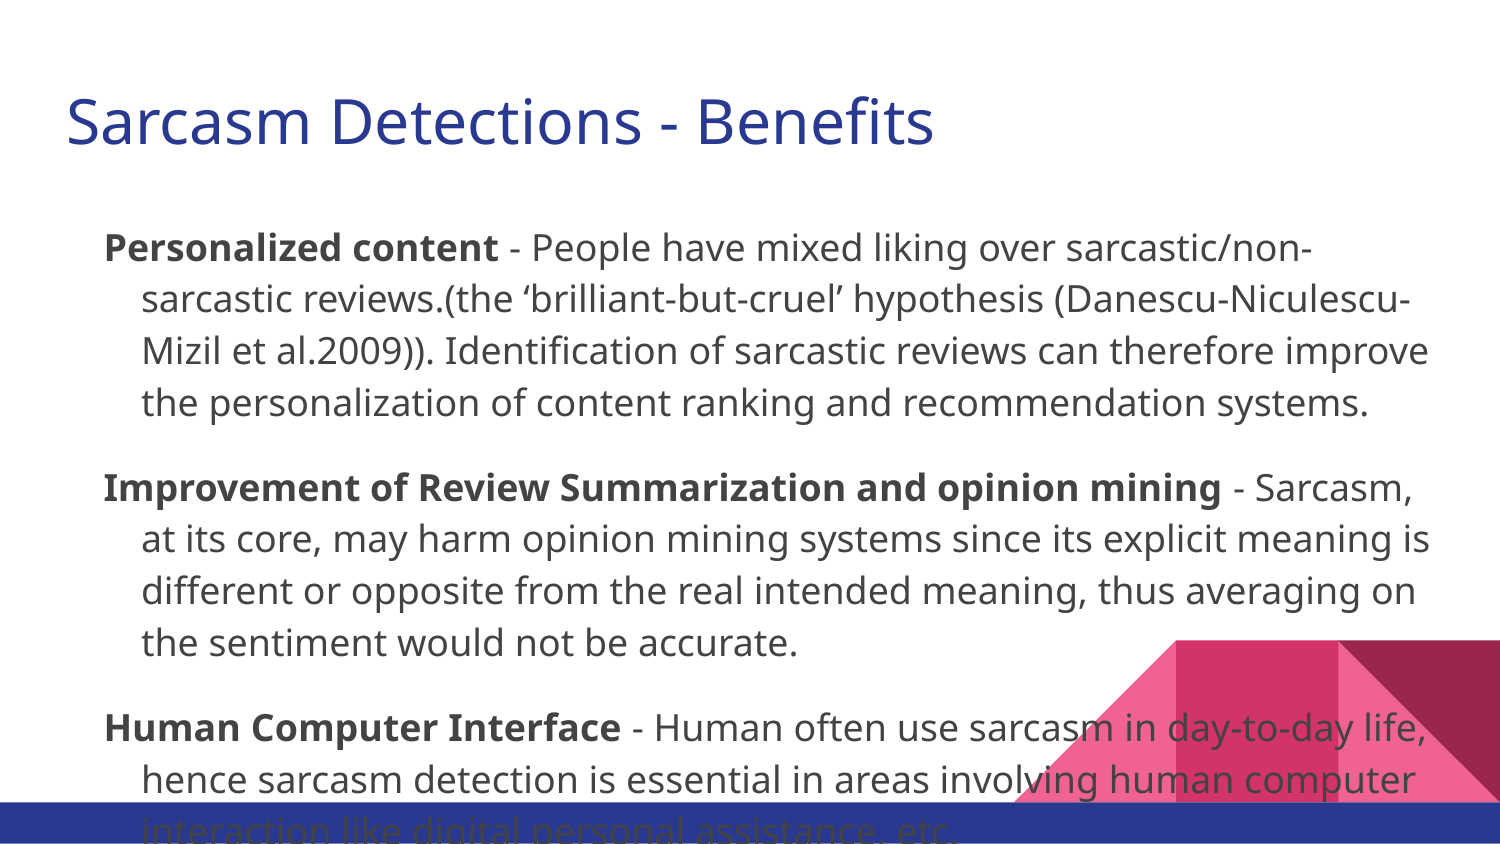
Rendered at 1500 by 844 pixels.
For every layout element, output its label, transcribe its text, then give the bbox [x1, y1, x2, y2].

list Personalized content - People have mixed liking over sarcastic/non-sarcastic reviews.(the ‘brilliant-but-cruel’ hypothesis (Danescu-Niculescu-Mizil et al.2009)). Identification of sarcastic reviews can therefore improve the personalization of content ranking and recommendation systems. Improvement of Review Summarization and opinion mining - Sarcasm, at its core, may harm opinion mining systems since its explicit meaning is different or opposite from the real intended meaning, thus averaging on the sentiment would not be accurate. Human Computer Interface - Human often use sarcasm in day-to-day life, hence sarcasm detection is essential in areas involving human computer interaction like digital personal assistance, etc. [51, 201, 1449, 750]
title Sarcasm Detections - Benefits [51, 67, 1449, 167]
